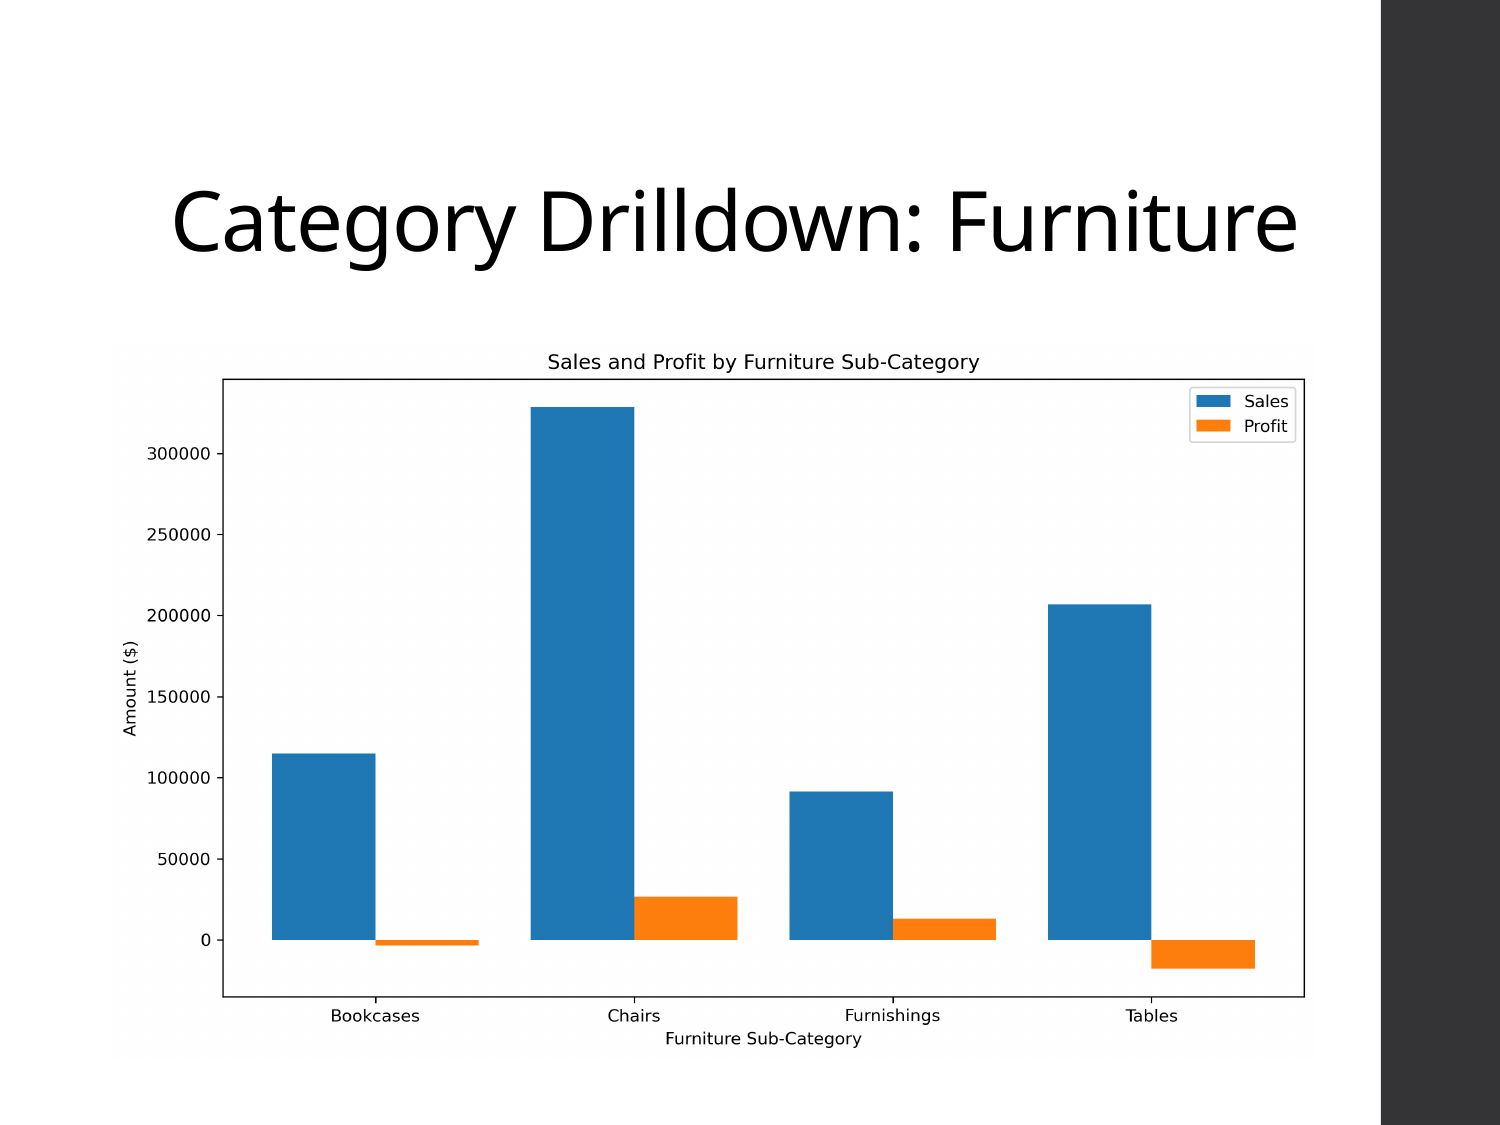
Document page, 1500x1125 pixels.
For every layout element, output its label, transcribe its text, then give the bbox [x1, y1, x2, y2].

title Category Drilldown: Furniture [155, 60, 1348, 278]
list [110, 341, 1317, 1060]
